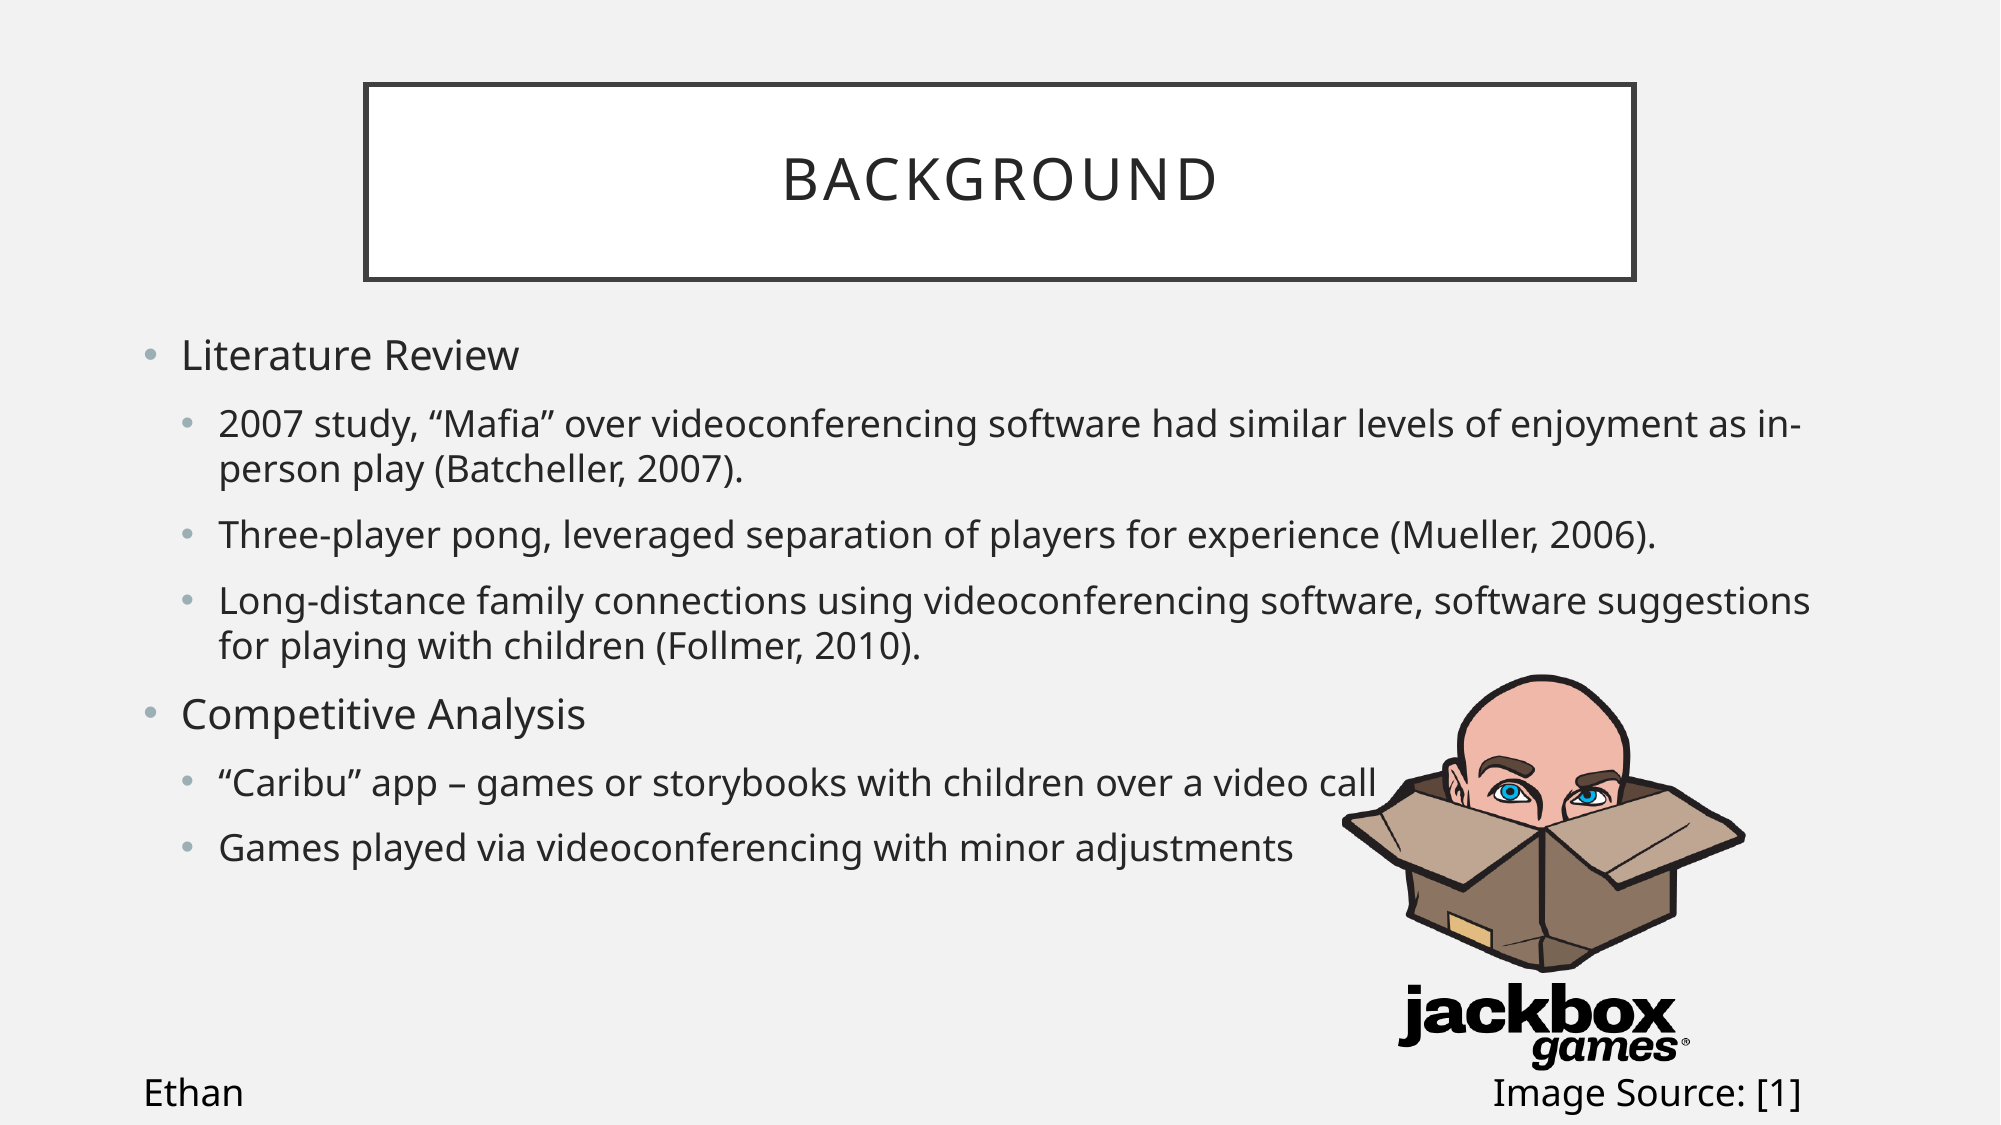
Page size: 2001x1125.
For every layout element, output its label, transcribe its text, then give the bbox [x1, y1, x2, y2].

text_box Ethan Image Source: [1] [128, 881, 1869, 1121]
picture [1318, 666, 1769, 1079]
title Background [363, 82, 1637, 282]
list Literature Review 2007 study, “Mafia” over videoconferencing software had similar levels of enjoyment as in-person play (Batcheller, 2007). Three-player pong, leveraged separation of players for experience (Mueller, 2006). Long-distance family connections using videoconferencing software, software suggestions for playing with children (Follmer, 2010). Competitive Analysis “Caribu” app – games or storybooks with children over a video call Games played via videoconferencing with minor adjustments [128, 321, 1869, 881]
